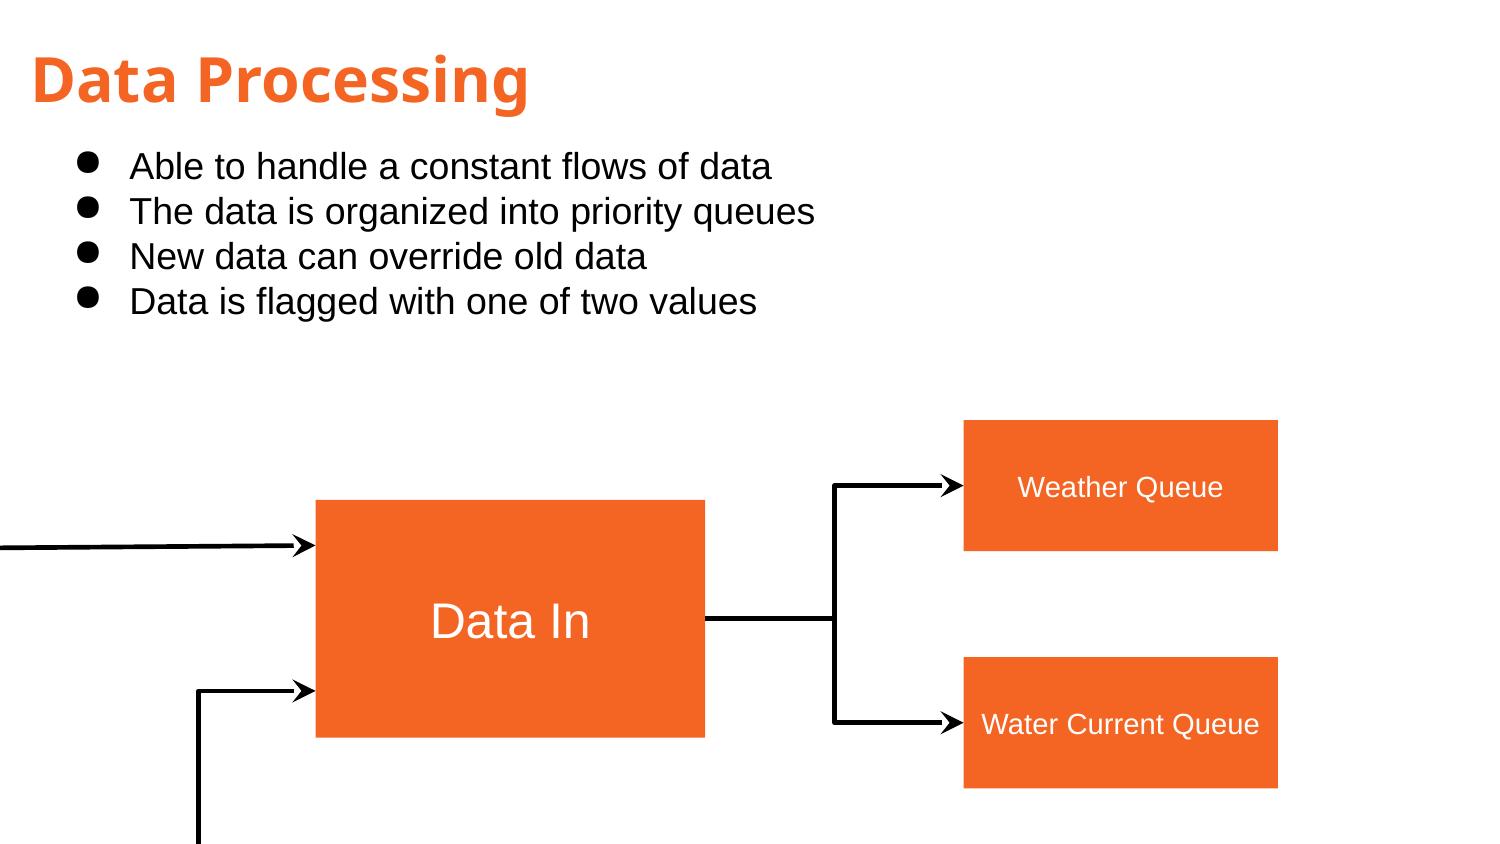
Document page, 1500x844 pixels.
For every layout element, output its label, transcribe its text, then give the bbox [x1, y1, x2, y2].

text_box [704, 618, 964, 723]
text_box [704, 485, 964, 618]
text_box Water Current Queue [963, 657, 1278, 789]
text_box Weather Queue [963, 420, 1278, 552]
text_box Data In [315, 499, 706, 738]
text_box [81, 690, 316, 844]
text_box Able to handle a constant flows of data The data is organized into priority queues New data can override old data Data is flagged with one of two values [39, 127, 1093, 365]
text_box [0, 545, 316, 549]
subtitle Data Processing [15, 14, 657, 128]
